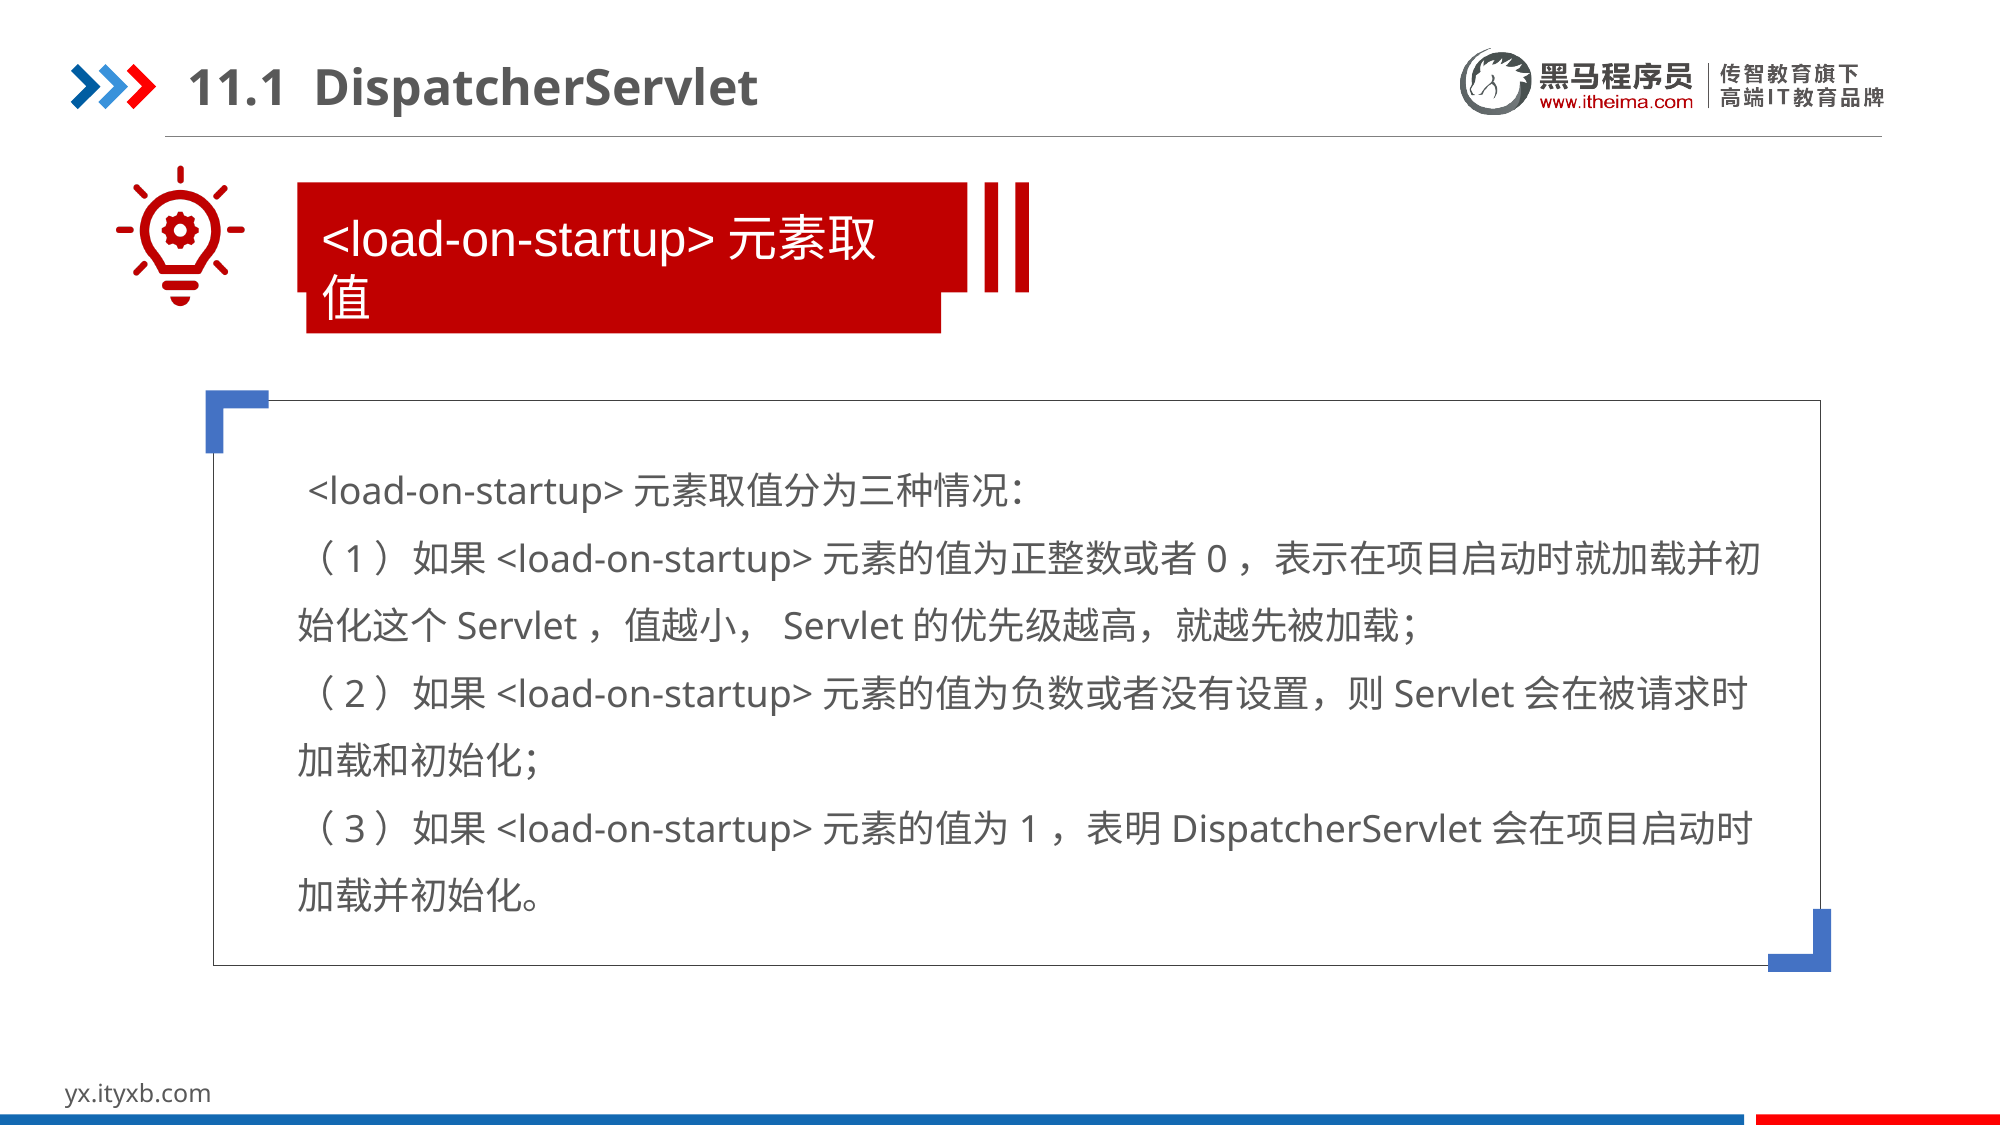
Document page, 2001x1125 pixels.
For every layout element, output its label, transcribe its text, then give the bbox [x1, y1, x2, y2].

text_box [1767, 908, 1832, 973]
text_box [296, 181, 968, 293]
text_box 11.1 DispatcherServlet [187, 43, 849, 127]
text_box [1014, 181, 1030, 293]
picture [1460, 48, 1887, 115]
text_box <load-on-startup>元素取值 [306, 198, 942, 334]
text_box [213, 399, 1821, 966]
text_box [204, 389, 270, 455]
text_box [984, 181, 999, 293]
picture [104, 159, 259, 315]
